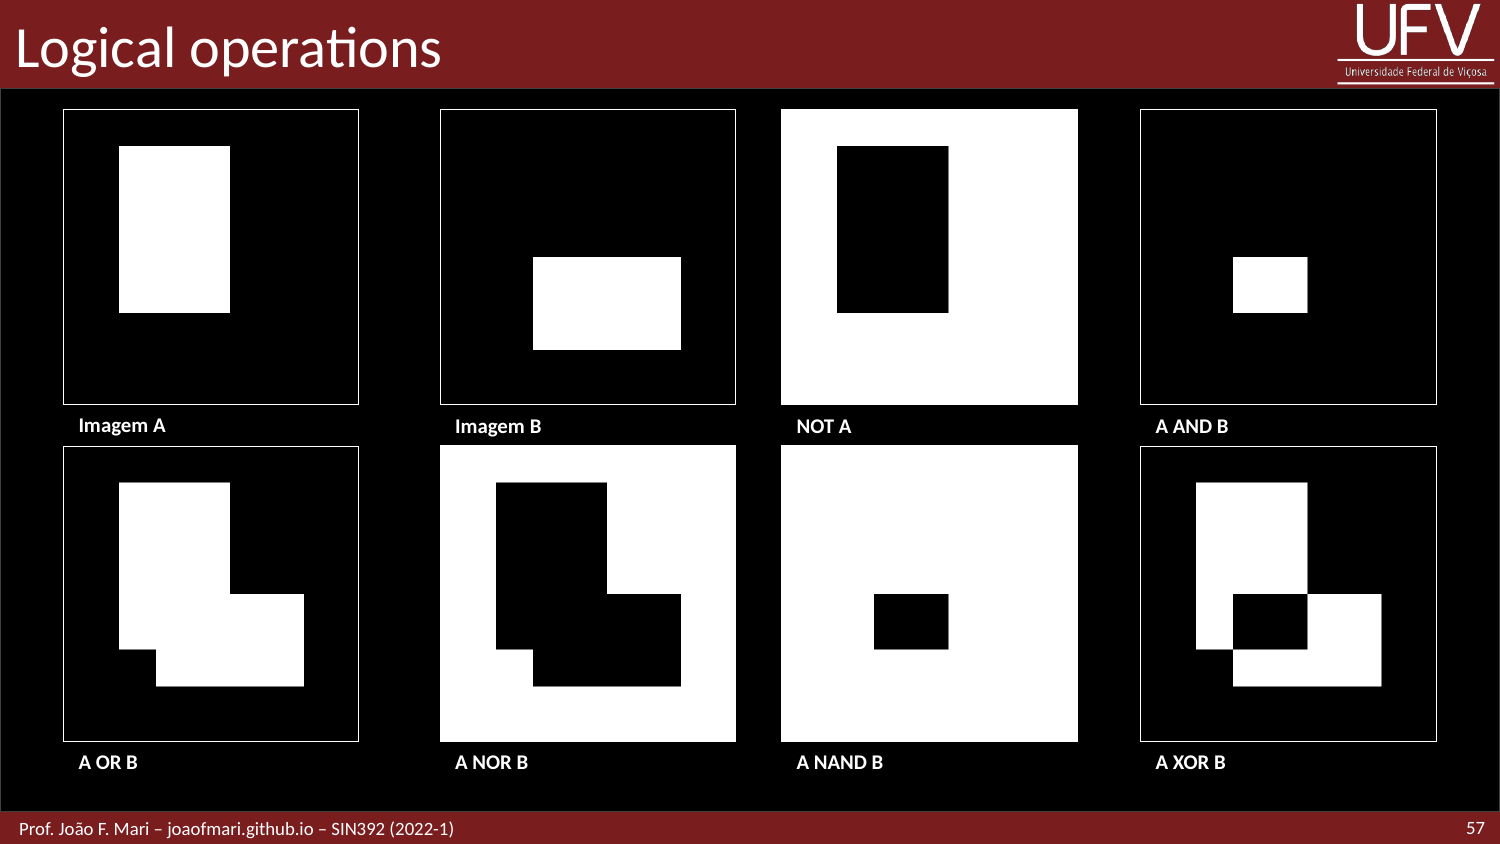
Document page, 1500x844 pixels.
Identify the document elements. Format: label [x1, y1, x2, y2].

text_box [440, 742, 736, 782]
text_box [781, 405, 1078, 445]
text_box [781, 742, 1078, 782]
picture [440, 445, 736, 742]
footer [0, 812, 1034, 844]
title [0, 0, 1500, 88]
picture [1140, 108, 1437, 405]
slide_number [1328, 811, 1500, 844]
text_box [1140, 742, 1437, 782]
text_box [1140, 405, 1437, 445]
text_box [63, 742, 359, 782]
text_box [63, 405, 359, 445]
picture [1140, 445, 1437, 742]
picture [63, 445, 360, 742]
picture [440, 108, 736, 405]
picture [63, 108, 360, 405]
picture [781, 445, 1078, 742]
list [0, 88, 1500, 812]
text_box [440, 405, 736, 445]
picture [781, 108, 1078, 405]
